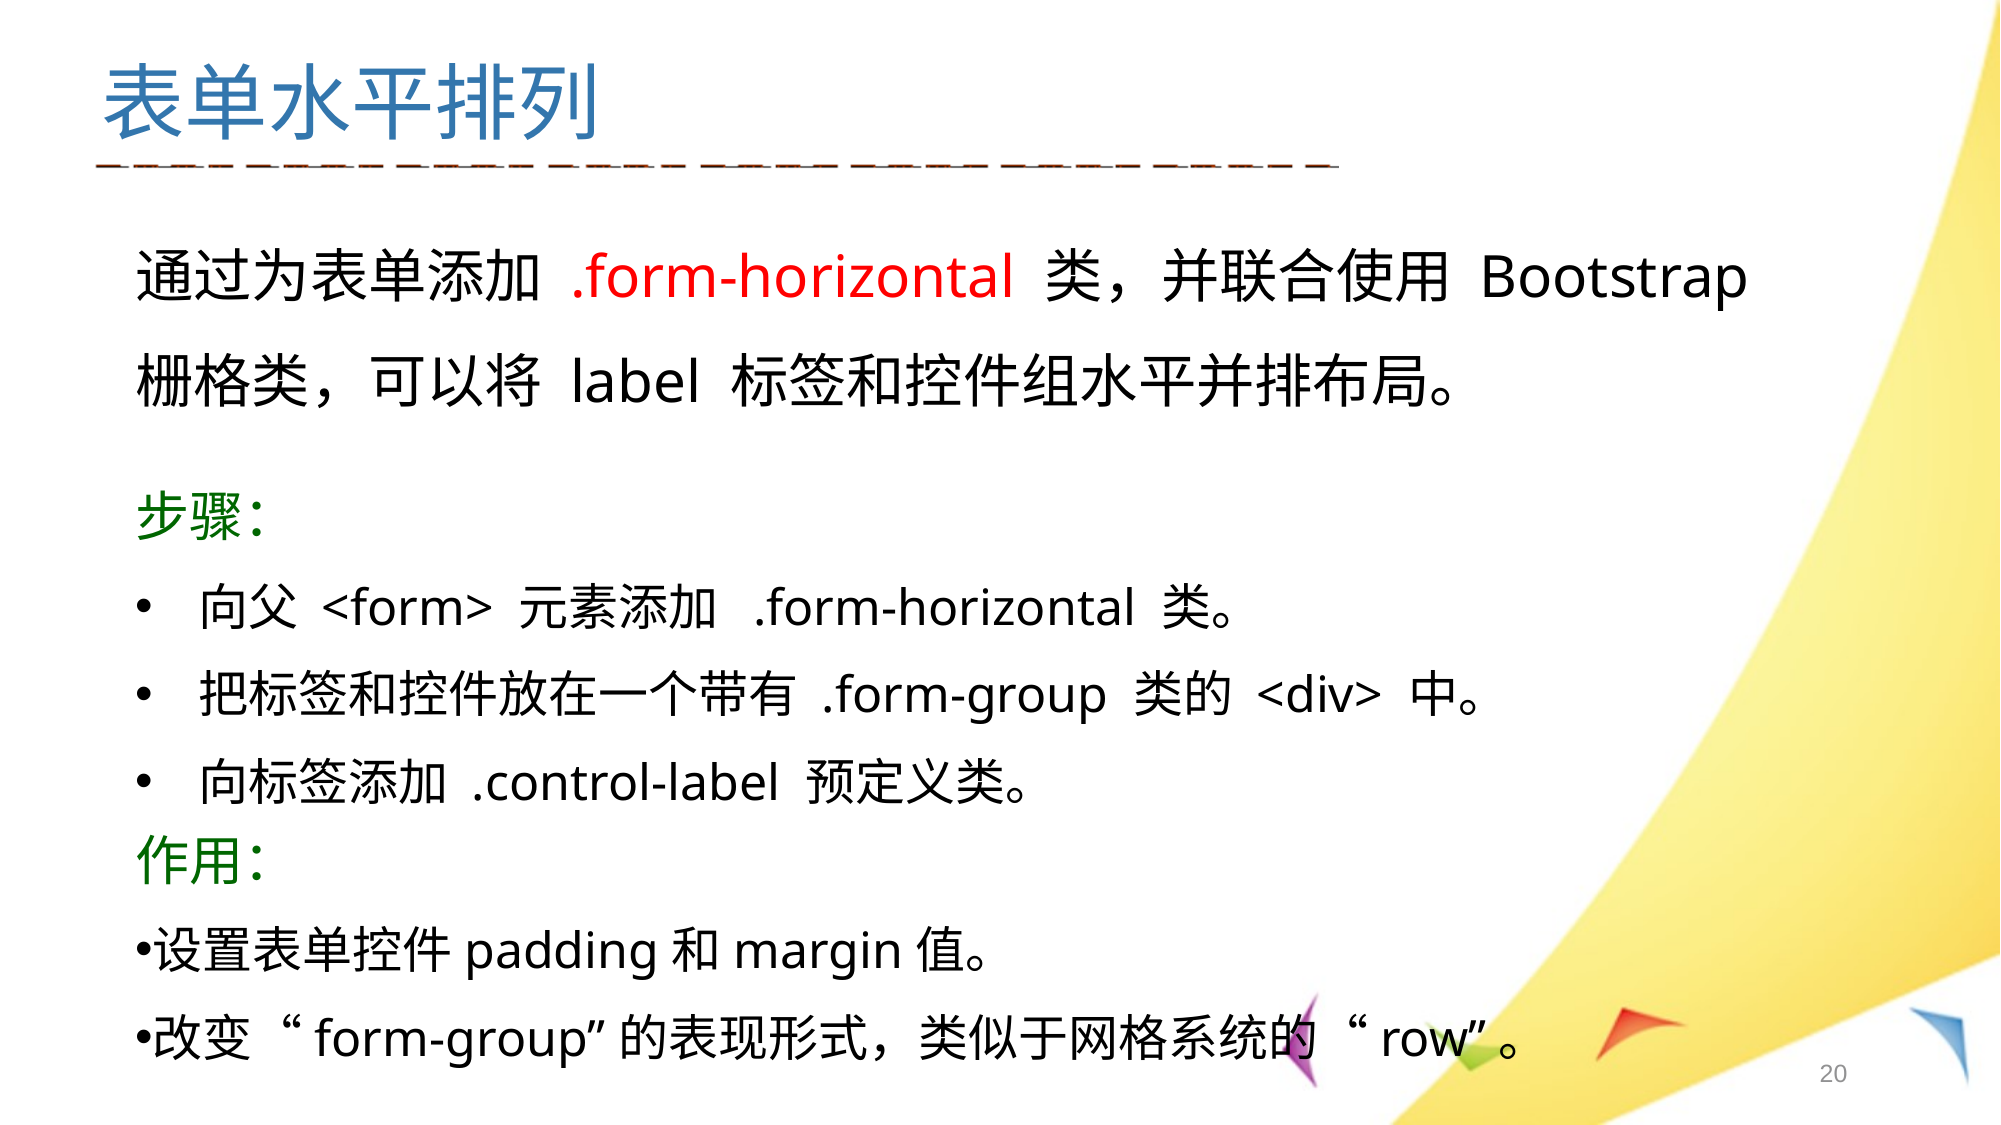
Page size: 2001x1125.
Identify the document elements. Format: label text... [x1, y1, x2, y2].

picture [88, 0, 2000, 1125]
text_box 步骤： 向父 <form> 元素添加 .form-horizontal 类。 把标签和控件放在一个带有 .form-group 类的 <div> 中。 向标签添加 .control-label 预定义类。 作用： 设置表单控件padding和margin值。 改变“form-group”的表现形式，类似于网格系统的“row”。 [120, 459, 1578, 1074]
text_box 通过为表单添加 .form-horizontal 类，并联合使用 Bootstrap 栅格类，可以将 label 标签和控件组水平并排布局。 [120, 196, 1851, 422]
title 表单水平排列 [86, 40, 1914, 160]
slide_number 20 [1412, 1042, 1863, 1103]
